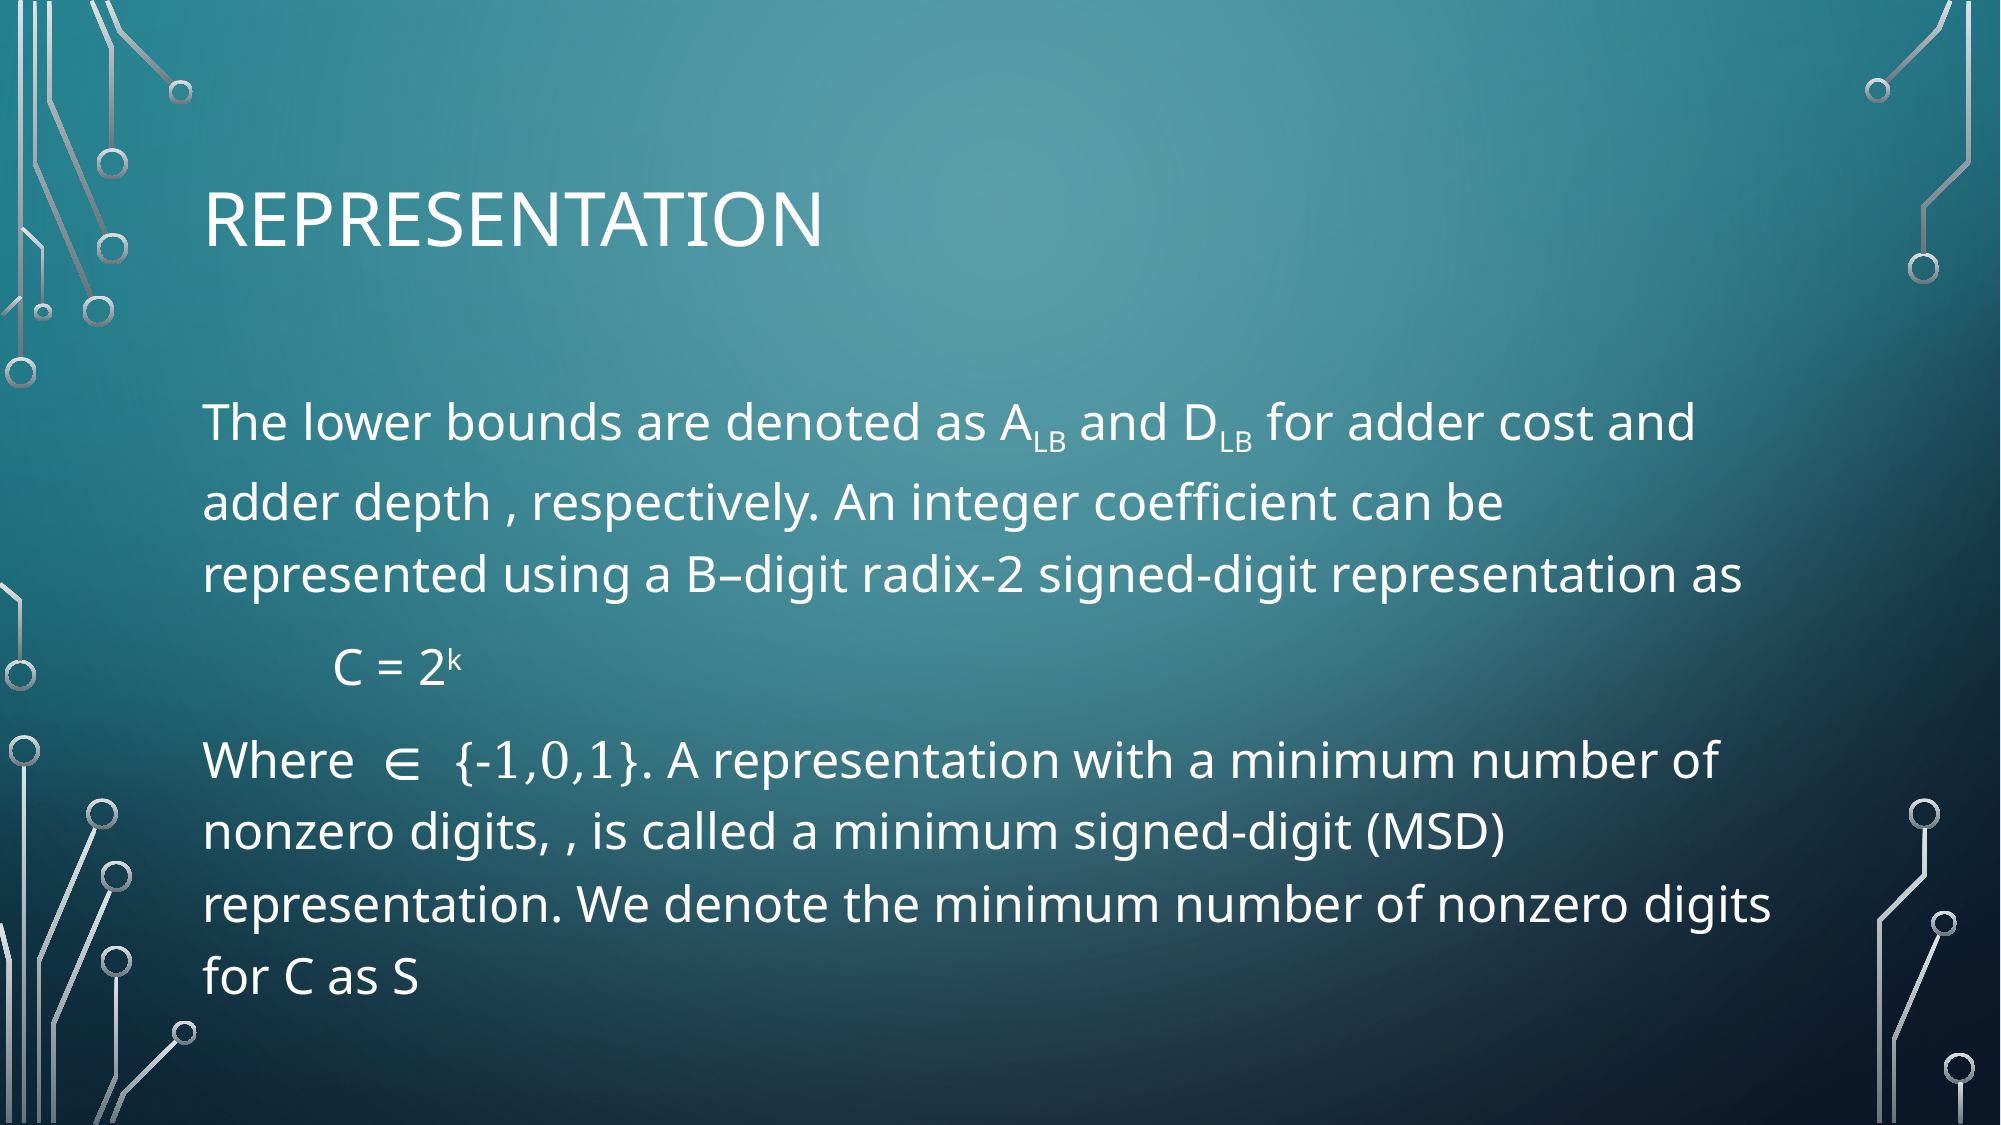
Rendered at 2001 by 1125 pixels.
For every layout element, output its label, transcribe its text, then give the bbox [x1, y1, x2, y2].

title Representation [187, 101, 1813, 344]
